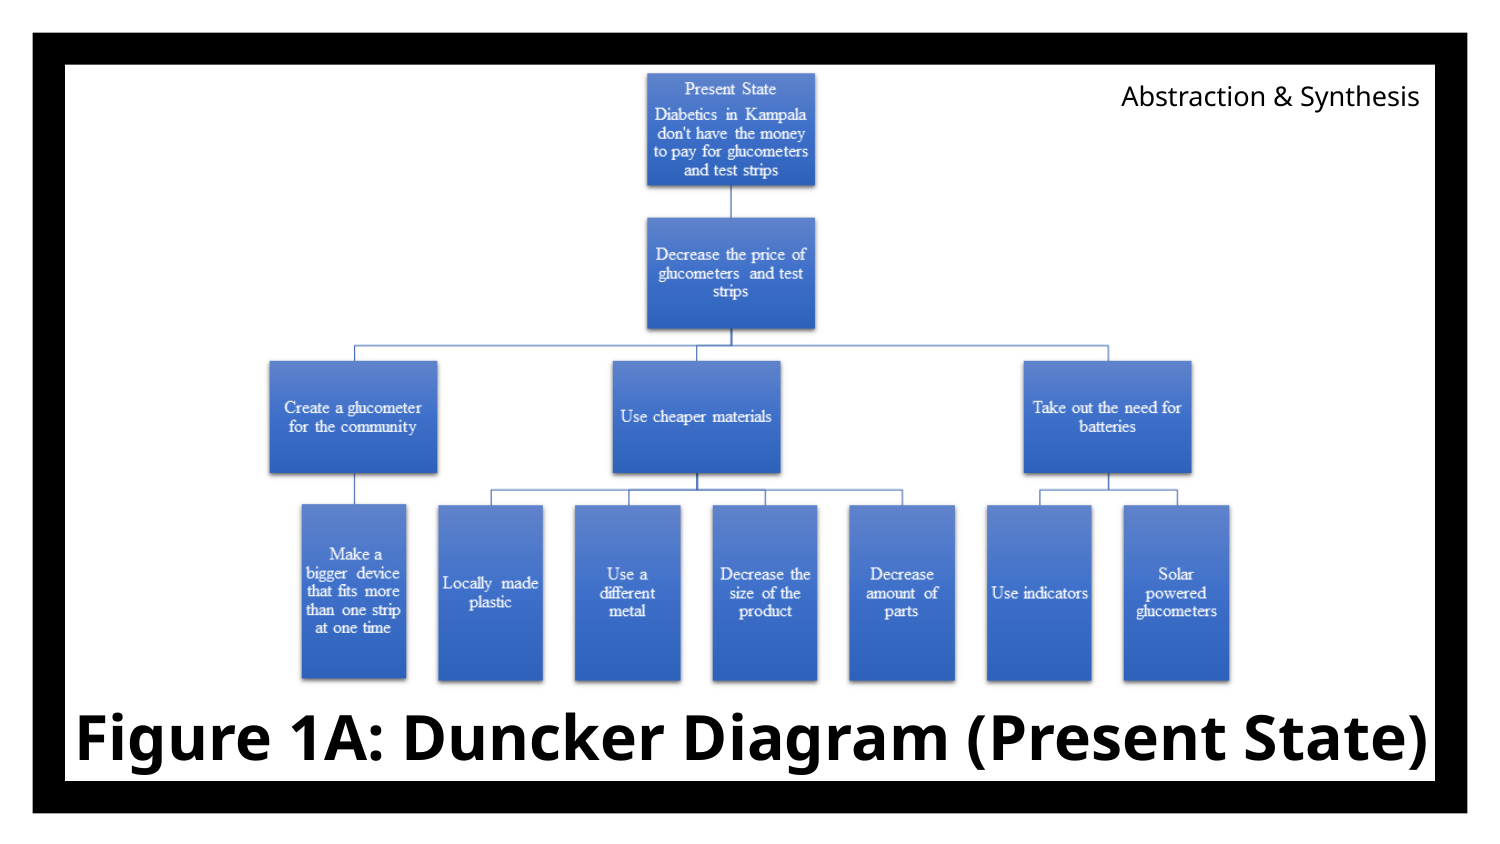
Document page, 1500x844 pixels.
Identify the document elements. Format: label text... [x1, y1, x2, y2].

title Figure 1A: Duncker Diagram (Present State) [44, 691, 1460, 788]
picture [263, 68, 1237, 692]
text_box Abstraction & Synthesis [1105, 64, 1436, 136]
